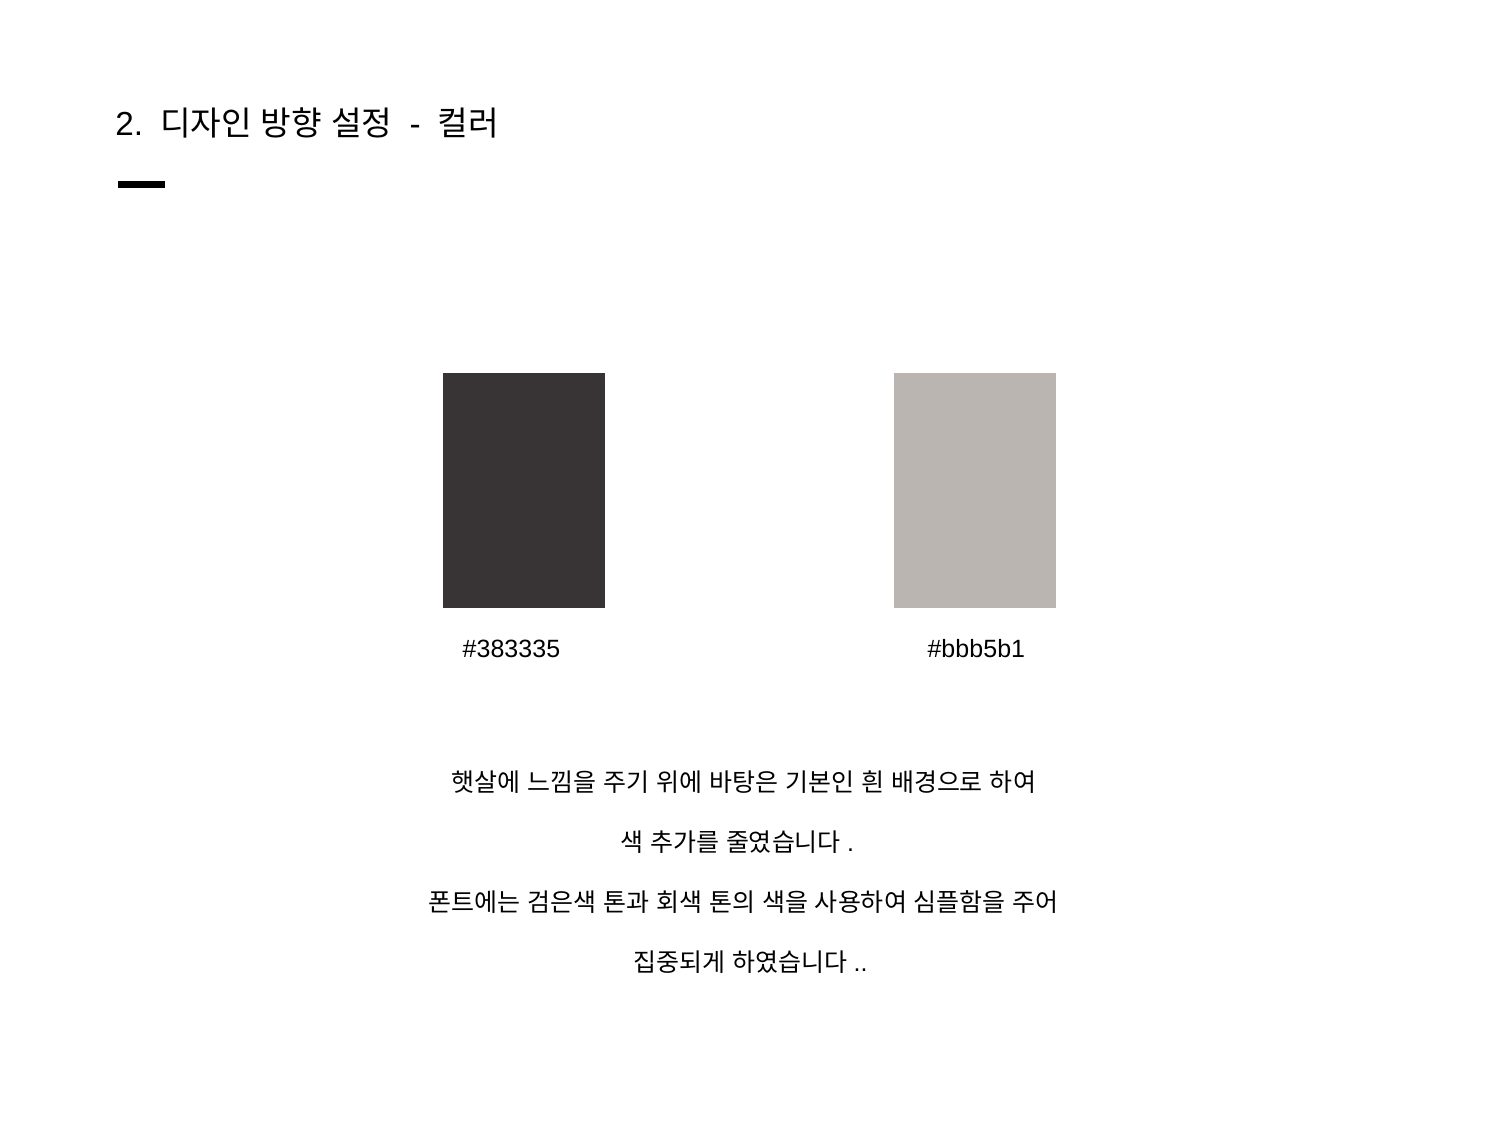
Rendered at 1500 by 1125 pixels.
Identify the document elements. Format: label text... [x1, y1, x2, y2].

picture [894, 373, 1057, 609]
text_box 햇살에 느낌을 주기 위에 바탕은 기본인 흰 배경으로 하여 색 추가를 줄였습니다. 폰트에는 검은색 톤과 회색 톤의 색을 사용하여 심플함을 주어 집중되게 하였습니다.. [413, 764, 1075, 977]
text_box #bbb5b1 [861, 629, 1090, 662]
title 2. 디자인 방향 설정 - 컬러 [113, 99, 745, 290]
picture [443, 373, 605, 609]
text_box #383335 [460, 629, 588, 662]
